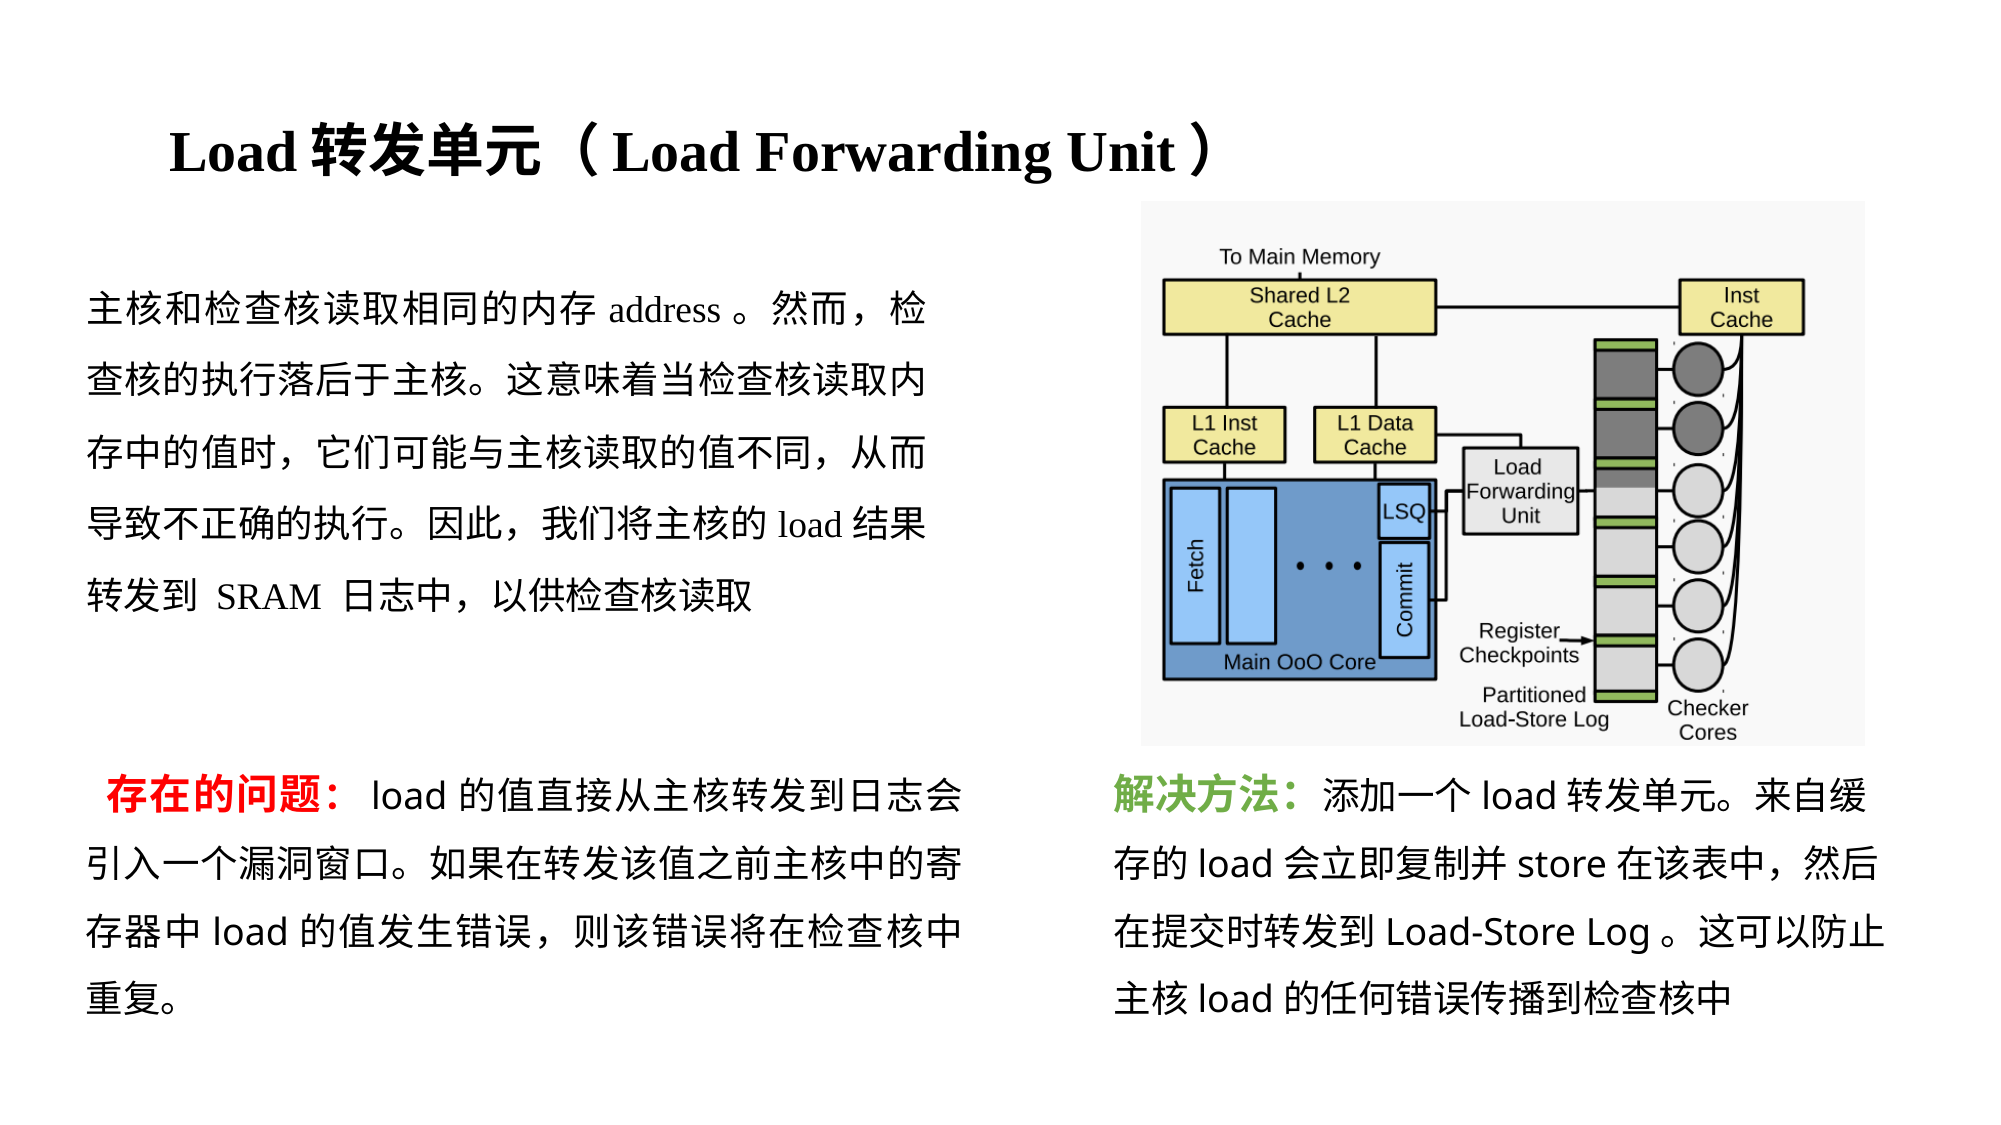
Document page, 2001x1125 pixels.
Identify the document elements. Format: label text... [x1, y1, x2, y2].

text_box 存在的问题：load的值直接从主核转发到日志会引入一个漏洞窗口。如果在转发该值之前主核中的寄存器中load的值发生错误，则该错误将在检查核中重复。 [71, 735, 979, 1028]
subtitle 主核和检查核读取相同的内存address。然而，检查核的执行落后于主核。这意味着当检查核读取内存中的值时，它们可能与主核读取的值不同，从而导致不正确的执行。因此，我们将主核的load结果转发到 SRAM 日志中，以供检查核读取 [71, 250, 943, 677]
picture [1141, 201, 1865, 746]
title Load转发单元（Load Forwarding Unit） [107, 66, 1322, 192]
text_box 解决方法：添加一个load转发单元。来自缓存的load会立即复制并store在该表中，然后在提交时转发到Load-Store Log。这可以防止主核load的任何错误传播到检查核中 [1098, 735, 1907, 1028]
